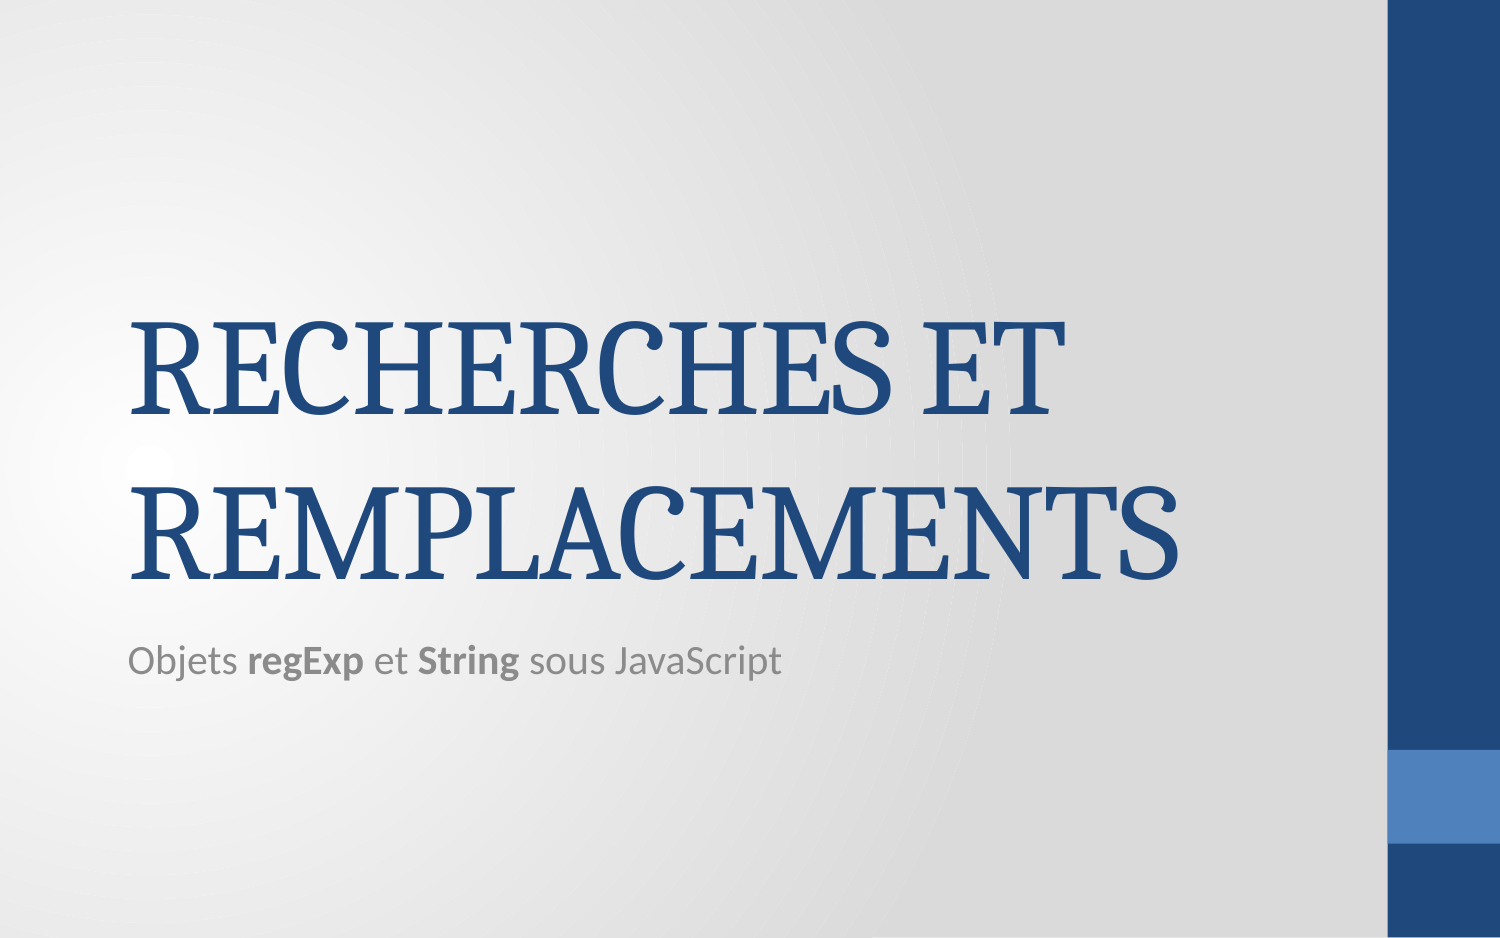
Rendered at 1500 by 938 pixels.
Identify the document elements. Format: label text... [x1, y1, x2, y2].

title RECHERCHES ET REMPLACEMENTS [112, 260, 1350, 616]
subtitle Objets regExp et String sous JavaScript [112, 624, 1173, 771]
